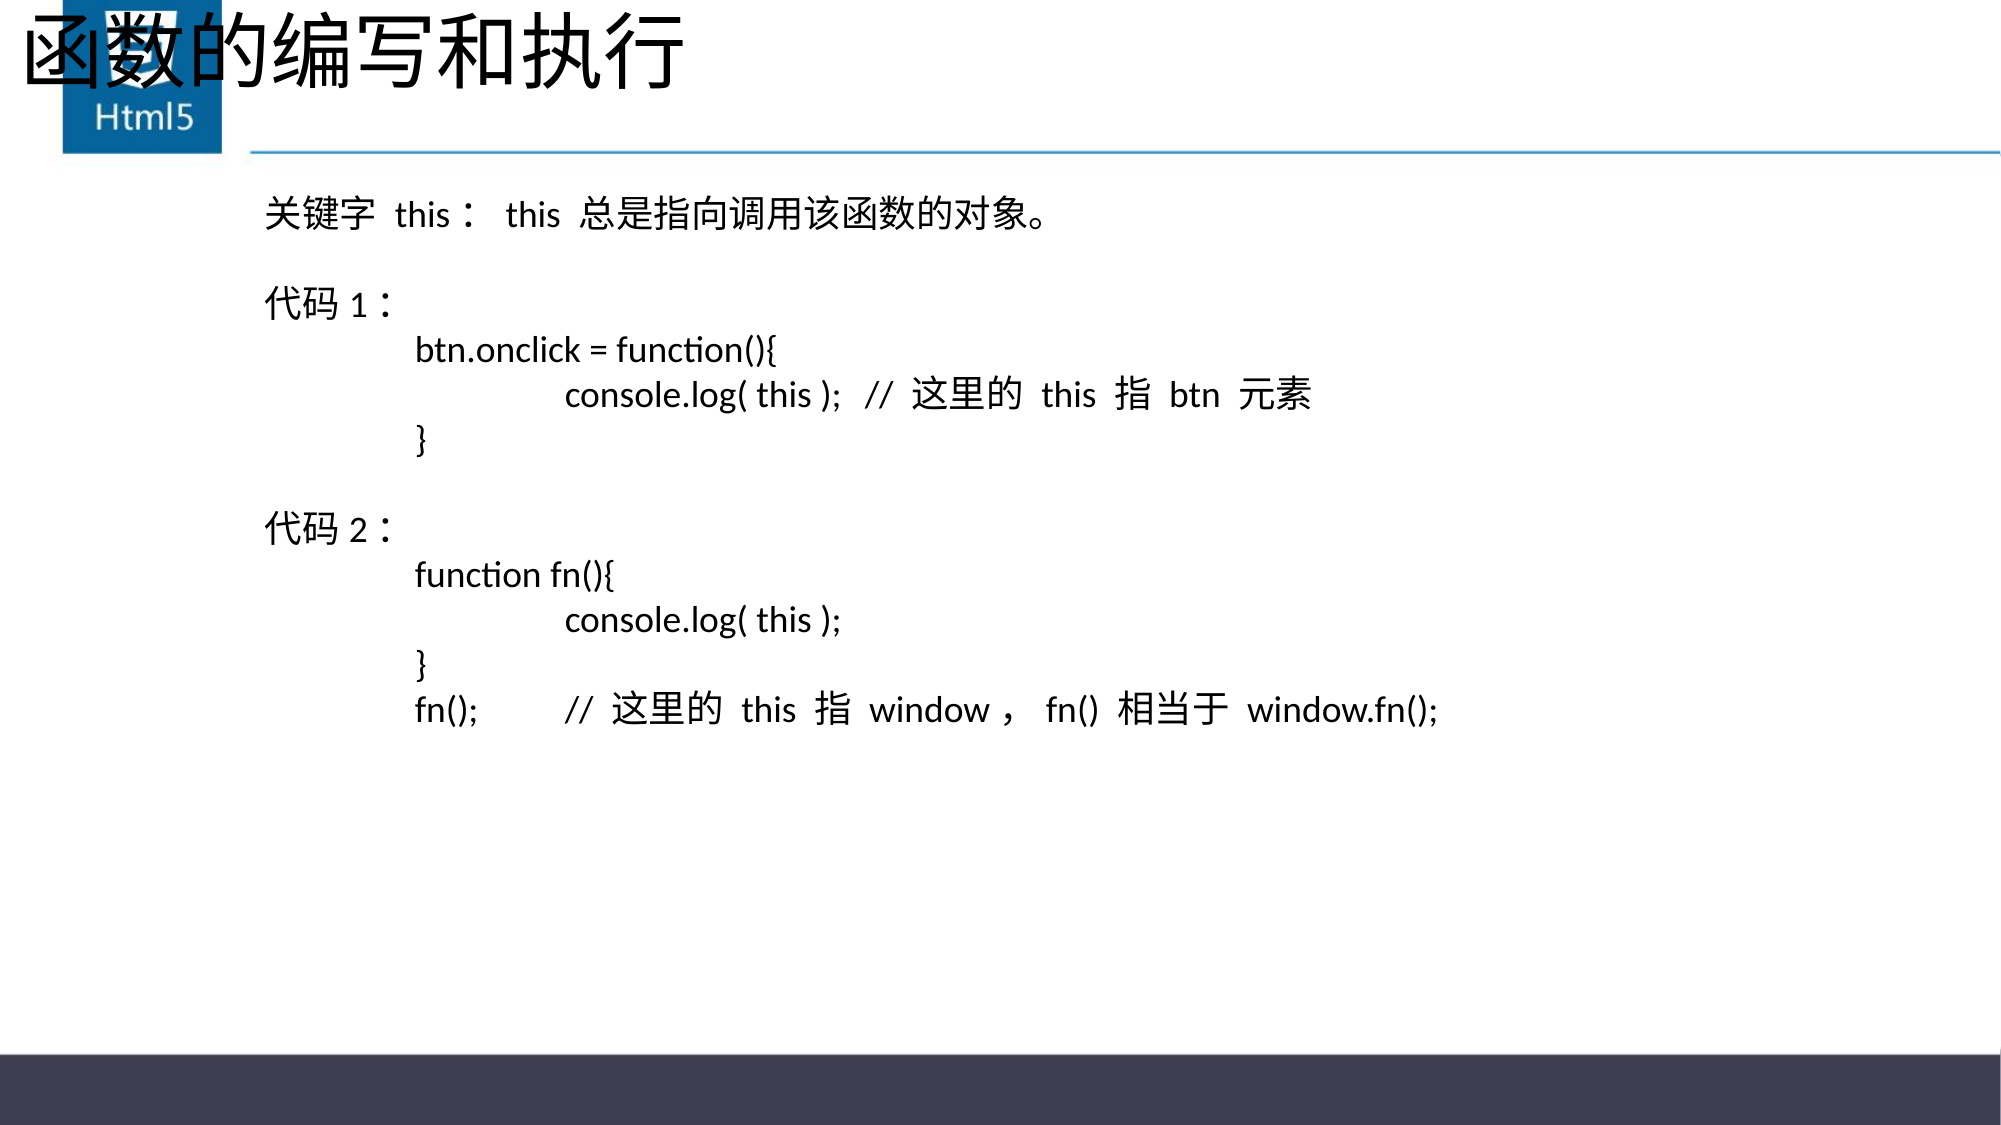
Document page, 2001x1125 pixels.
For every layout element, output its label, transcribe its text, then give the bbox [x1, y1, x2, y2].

picture [0, 0, 2001, 1125]
title 函数的编写和执行 [6, 3, 1997, 152]
list 关键字 this：this 总是指向调用该函数的对象。 代码1： btn.onclick = function(){ console.log( this ); // 这里的 this 指 btn 元素 } 代码2： function fn(){ console.log( this ); } fn(); // 这里的 this 指 window，fn() 相当于 window.fn(); [249, 182, 1984, 1032]
